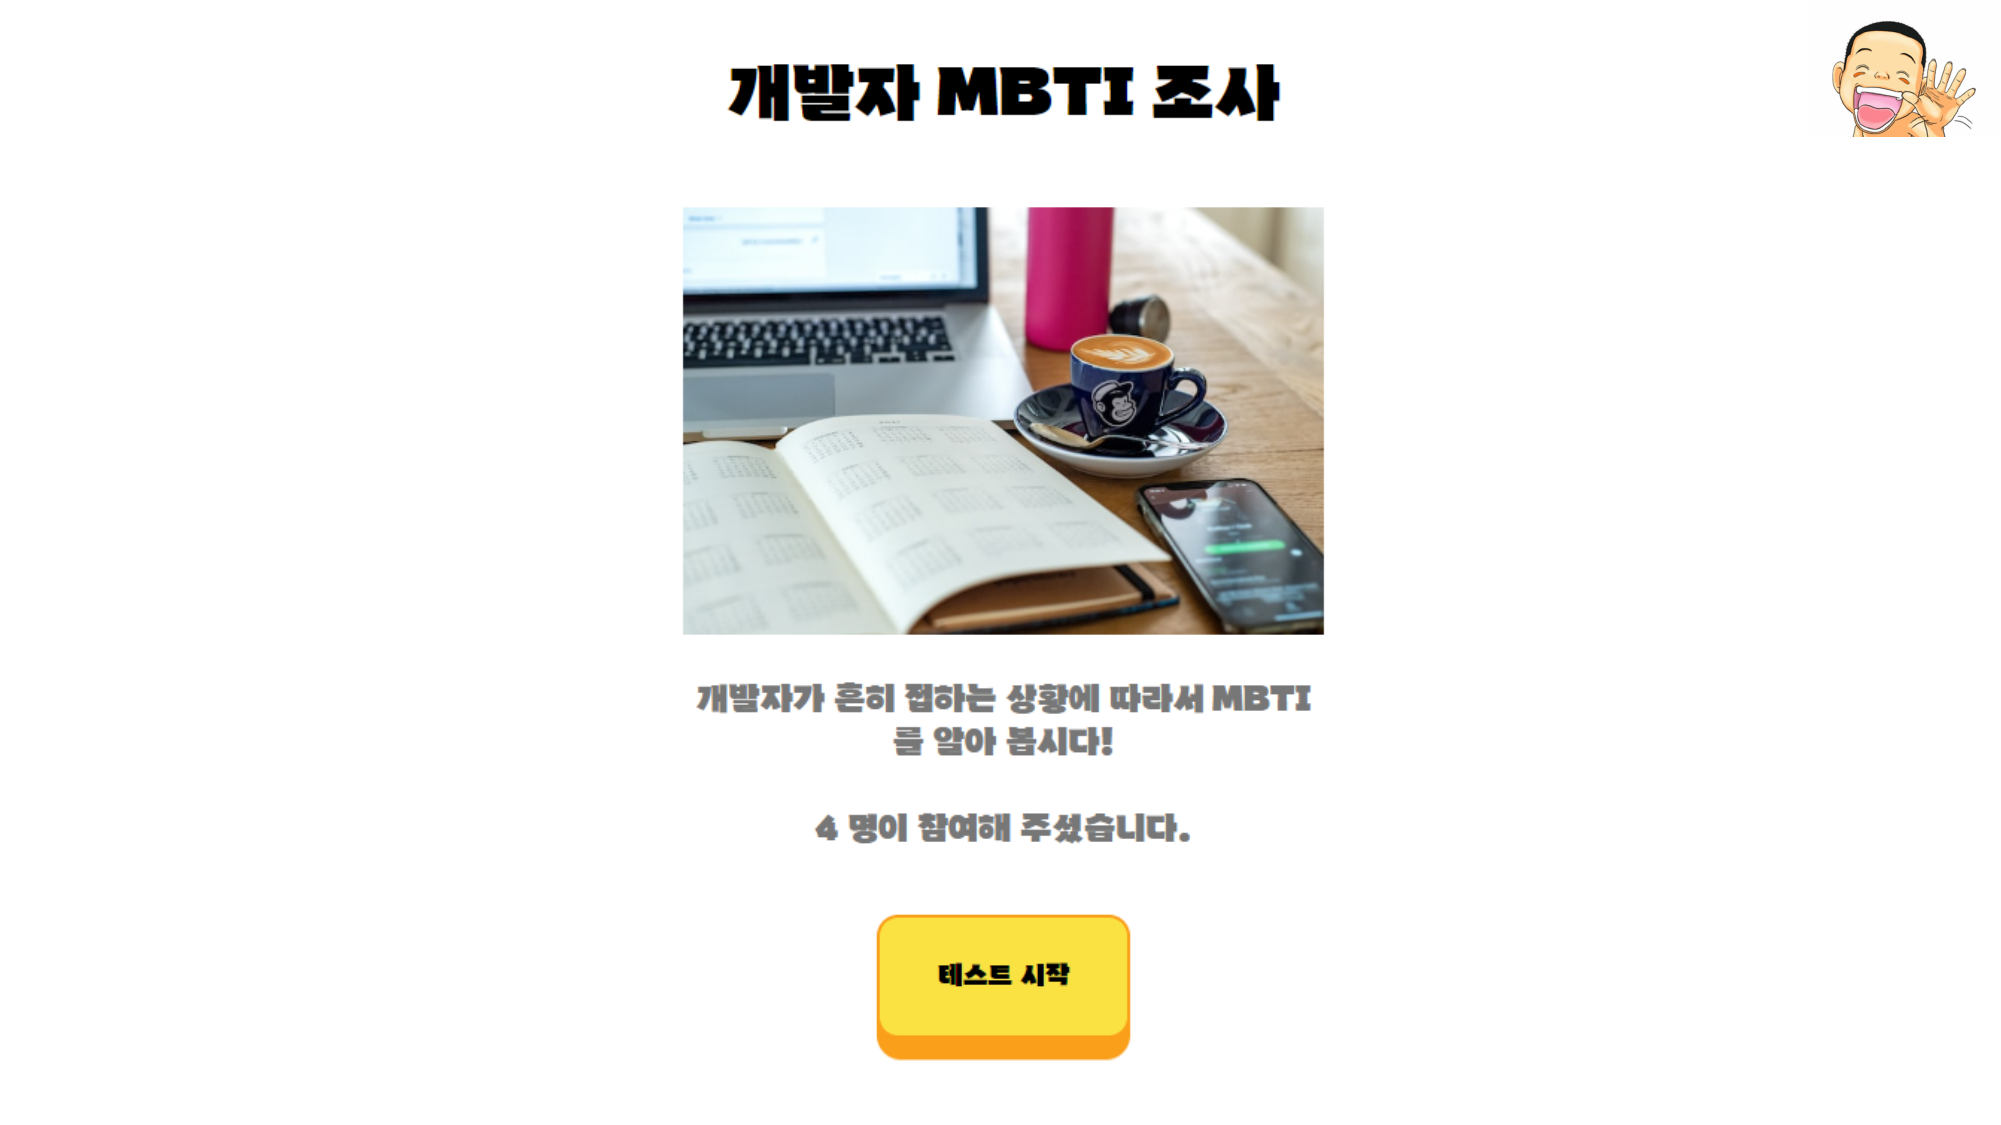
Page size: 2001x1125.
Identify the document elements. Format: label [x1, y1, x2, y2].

picture [1808, 0, 2000, 137]
picture [576, 0, 1424, 1125]
